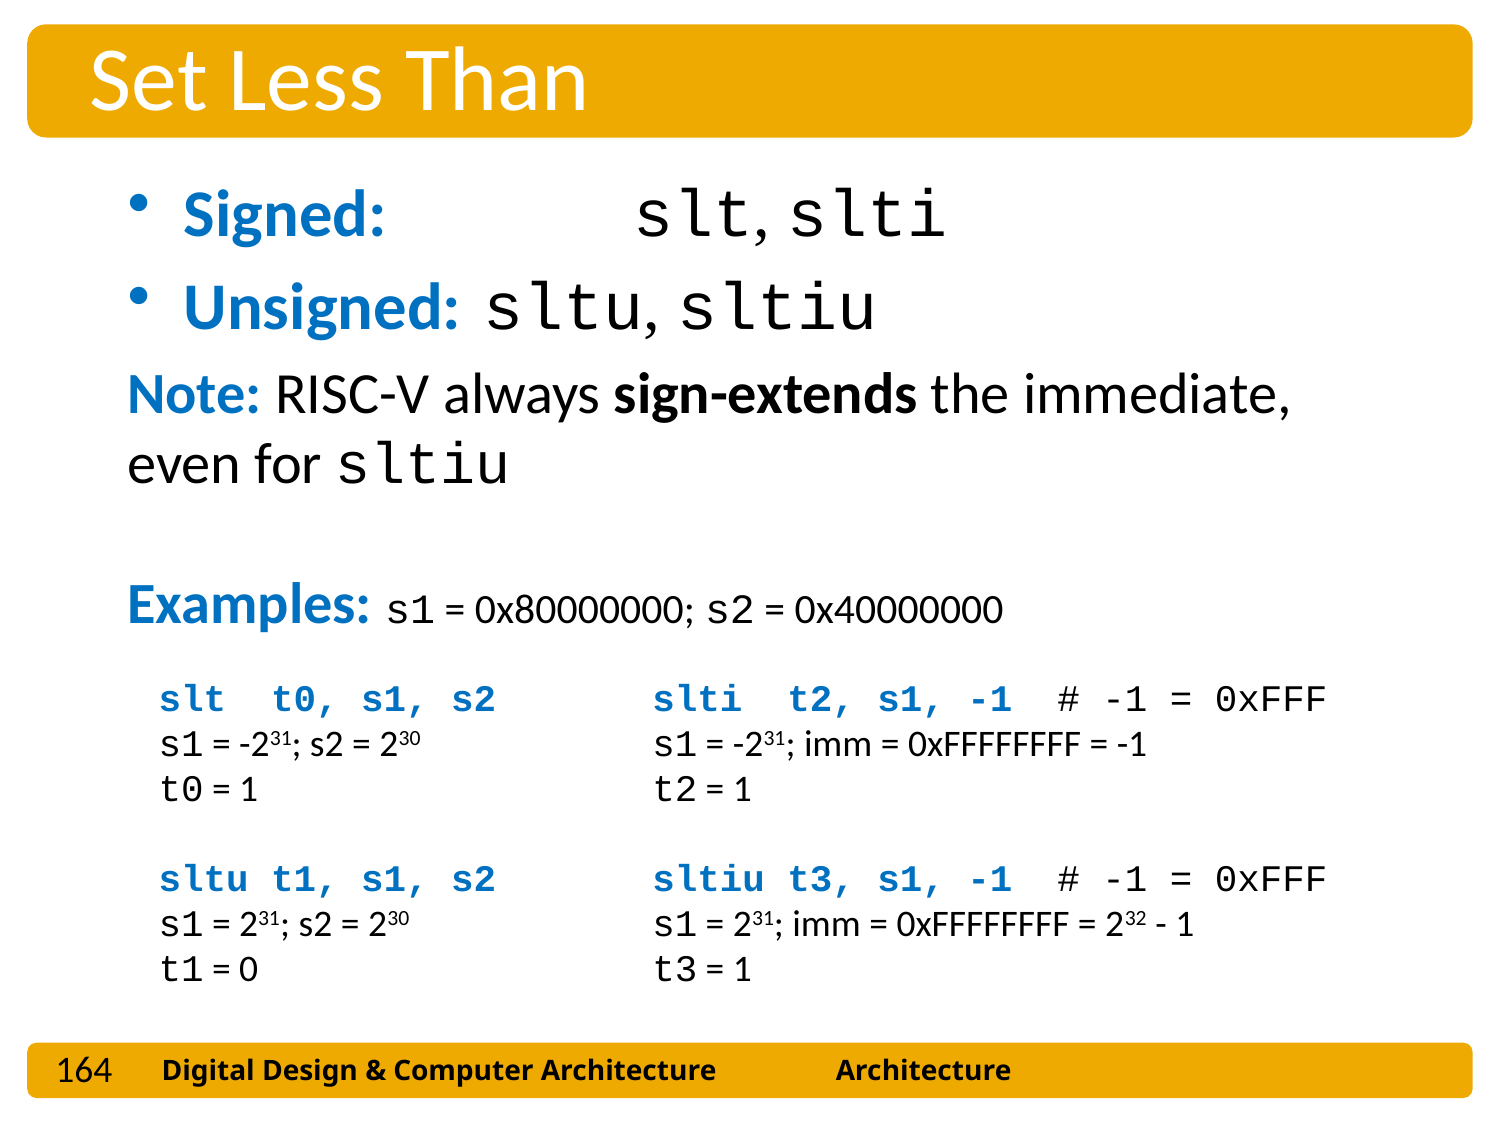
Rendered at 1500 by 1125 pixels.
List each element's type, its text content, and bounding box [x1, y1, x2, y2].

slide_number 164 [40, 1037, 164, 1096]
text_box Set Less Than [74, 11, 1438, 136]
text_box Signed: slt, slti Unsigned: sltu, sltiu Note: RISC-V always sign-extends the immediate, even for sltiu Examples: s1 = 0x80000000; s2 = 0x40000000 [112, 162, 1363, 1013]
text_box slti t2, s1, -1 # -1 = 0xFFF s1 = -231; imm = 0xFFFFFFFF = -1 t2 = 1 sltiu t3, s1, -1 # -1 = 0xFFF s1 = 231; imm = 0xFFFFFFFF = 232 - 1 t3 = 1 [637, 666, 1363, 997]
text_box slt t0, s1, s2 s1 = -231; s2 = 230 t0 = 1 sltu t1, s1, s2 s1 = 231; s2 = 230 t1 = 0 [143, 666, 538, 997]
